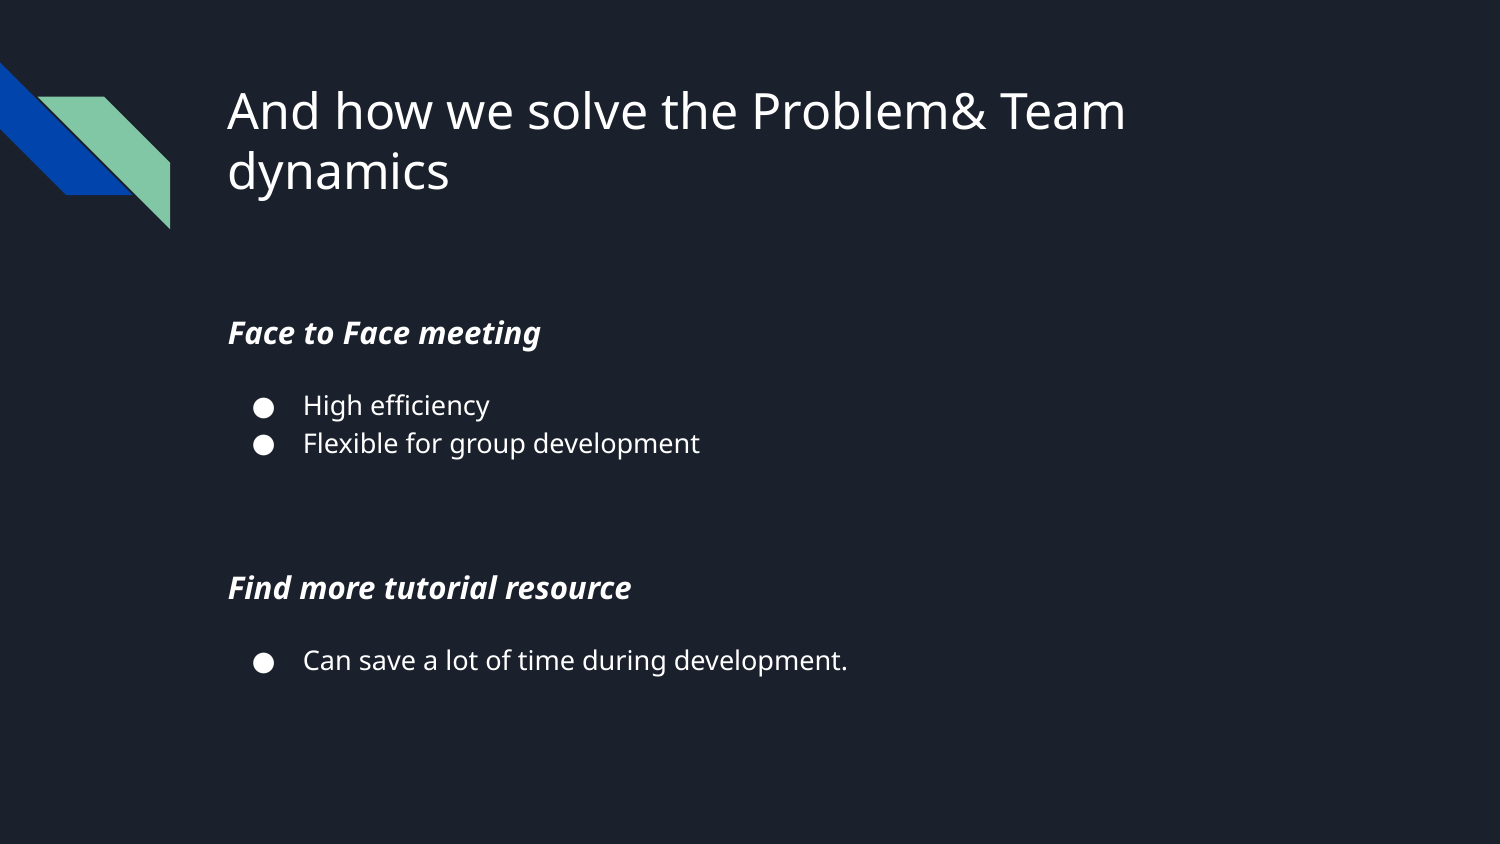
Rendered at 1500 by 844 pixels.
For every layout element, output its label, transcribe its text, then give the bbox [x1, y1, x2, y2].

list Face to Face meeting High efficiency Flexible for group development Find more tutorial resource Can save a lot of time during development. [212, 292, 1368, 770]
title And how we solve the Problem& Team dynamics [212, 64, 1368, 215]
